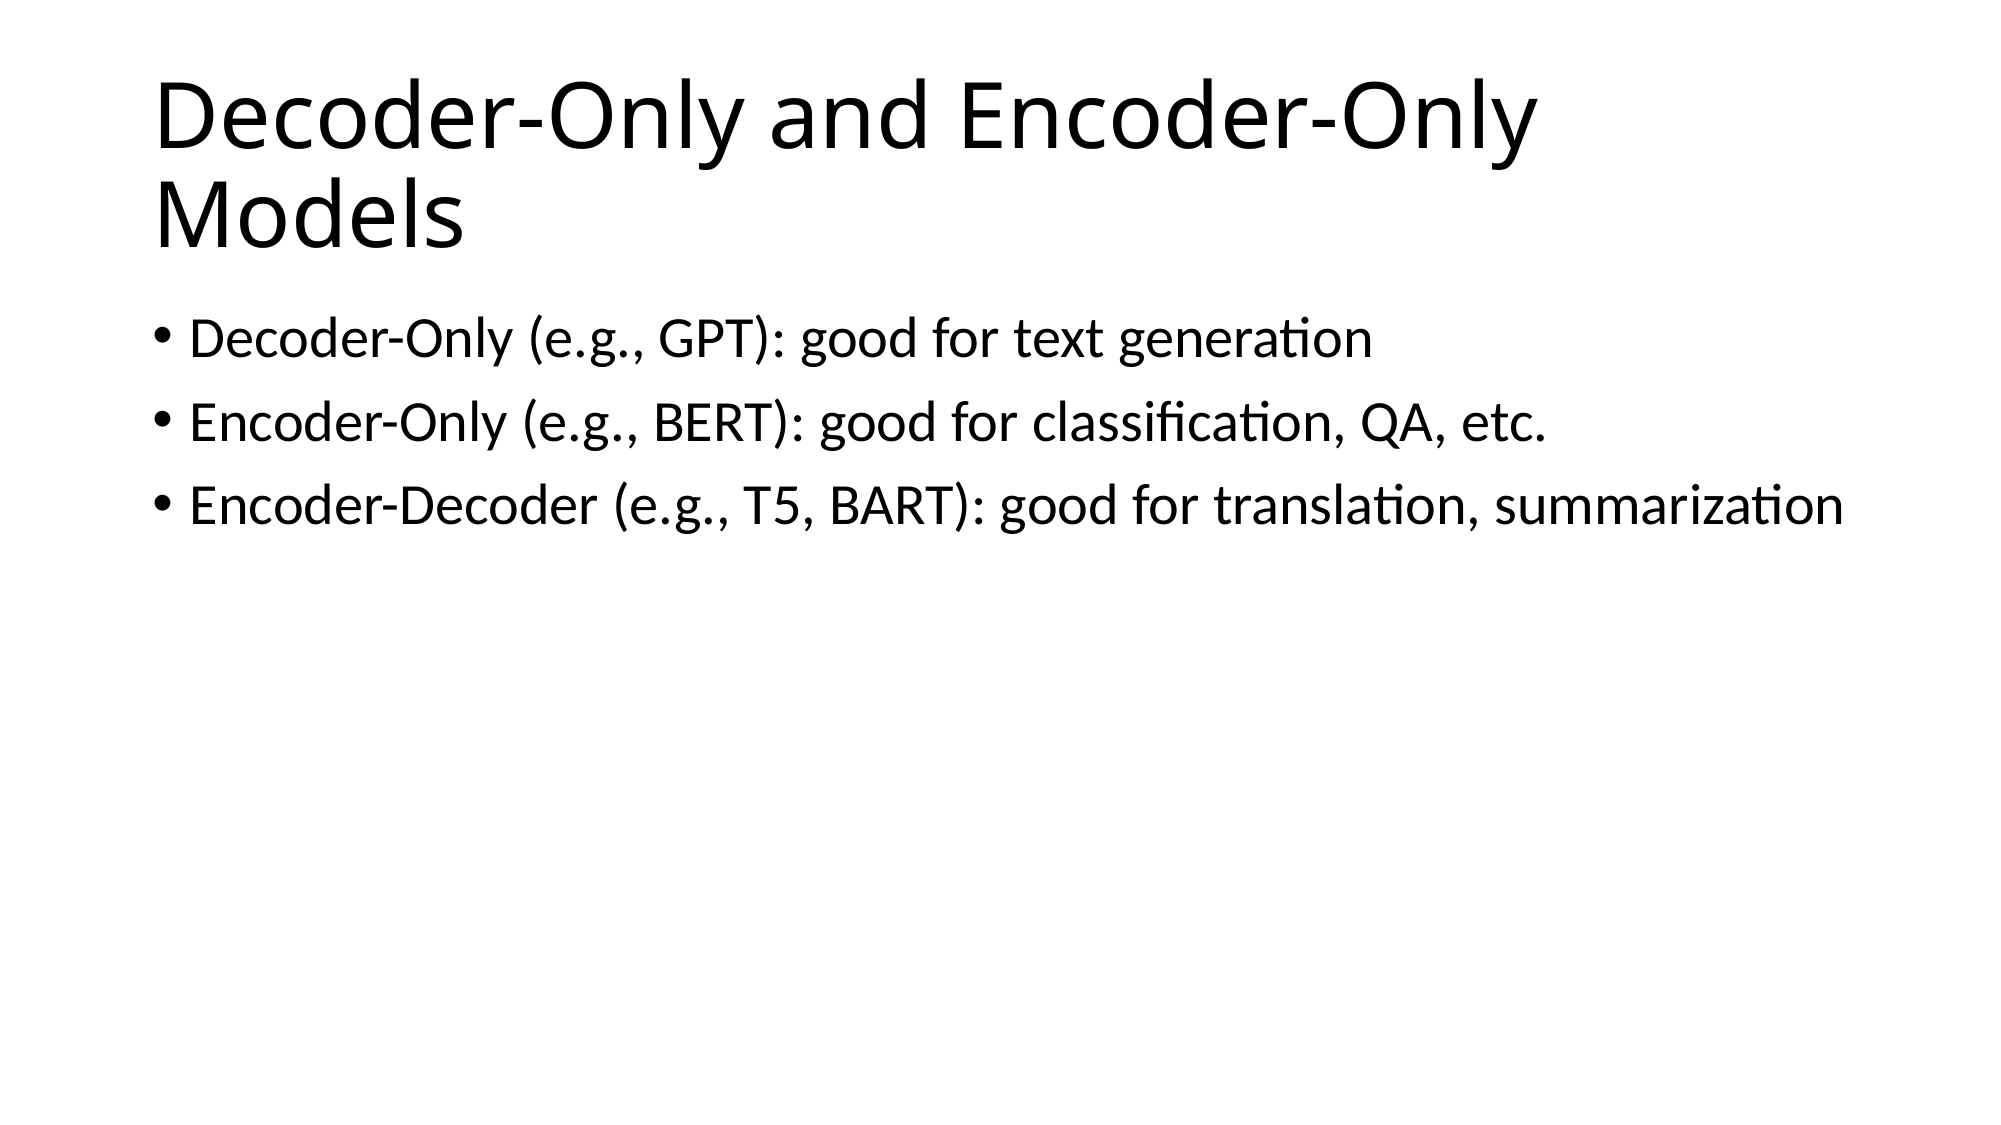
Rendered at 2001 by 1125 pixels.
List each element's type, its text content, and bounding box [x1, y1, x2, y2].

title Decoder-Only and Encoder-Only Models [137, 59, 1863, 278]
list Decoder-Only (e.g., GPT): good for text generation Encoder-Only (e.g., BERT): good for classification, QA, etc. Encoder-Decoder (e.g., T5, BART): good for translation, summarization [137, 299, 1863, 1014]
